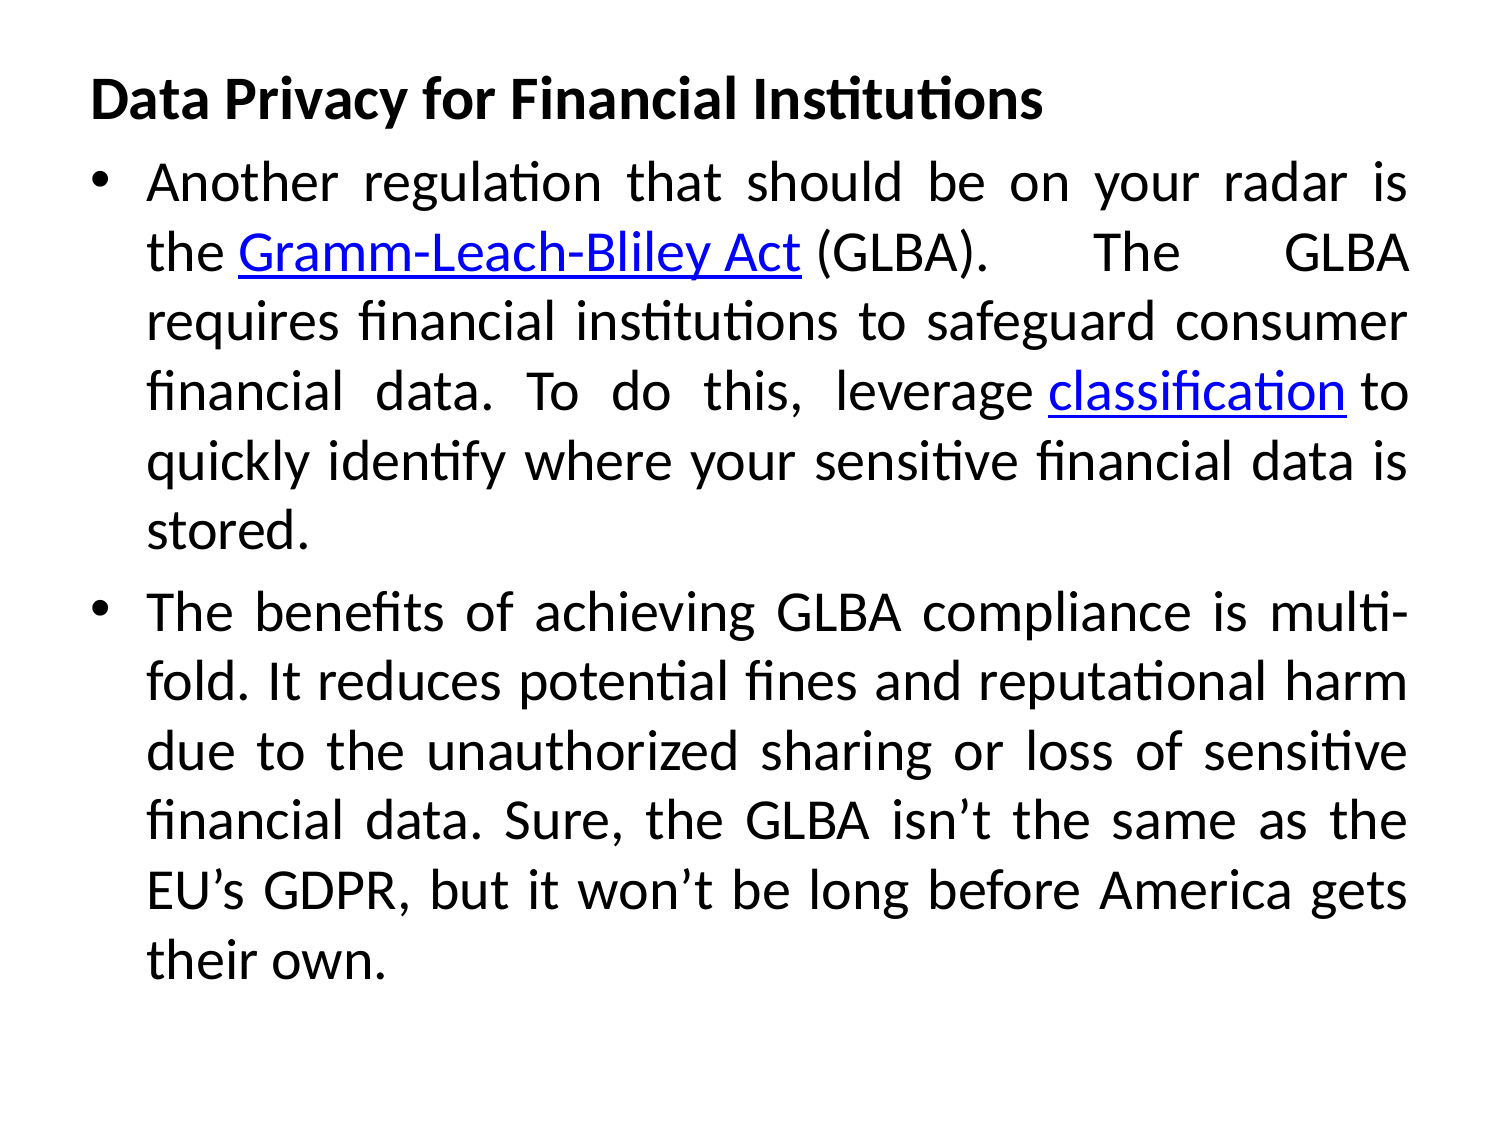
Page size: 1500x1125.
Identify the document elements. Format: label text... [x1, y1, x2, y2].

list Data Privacy for Financial Institutions Another regulation that should be on your radar is the Gramm-Leach-Bliley Act (GLBA). The GLBA requires financial institutions to safeguard consumer financial data. To do this, leverage classification to quickly identify where your sensitive financial data is stored. The benefits of achieving GLBA compliance is multi-fold. It reduces potential fines and reputational harm due to the unauthorized sharing or loss of sensitive financial data. Sure, the GLBA isn’t the same as the EU’s GDPR, but it won’t be long before America gets their own. [75, 50, 1425, 1005]
